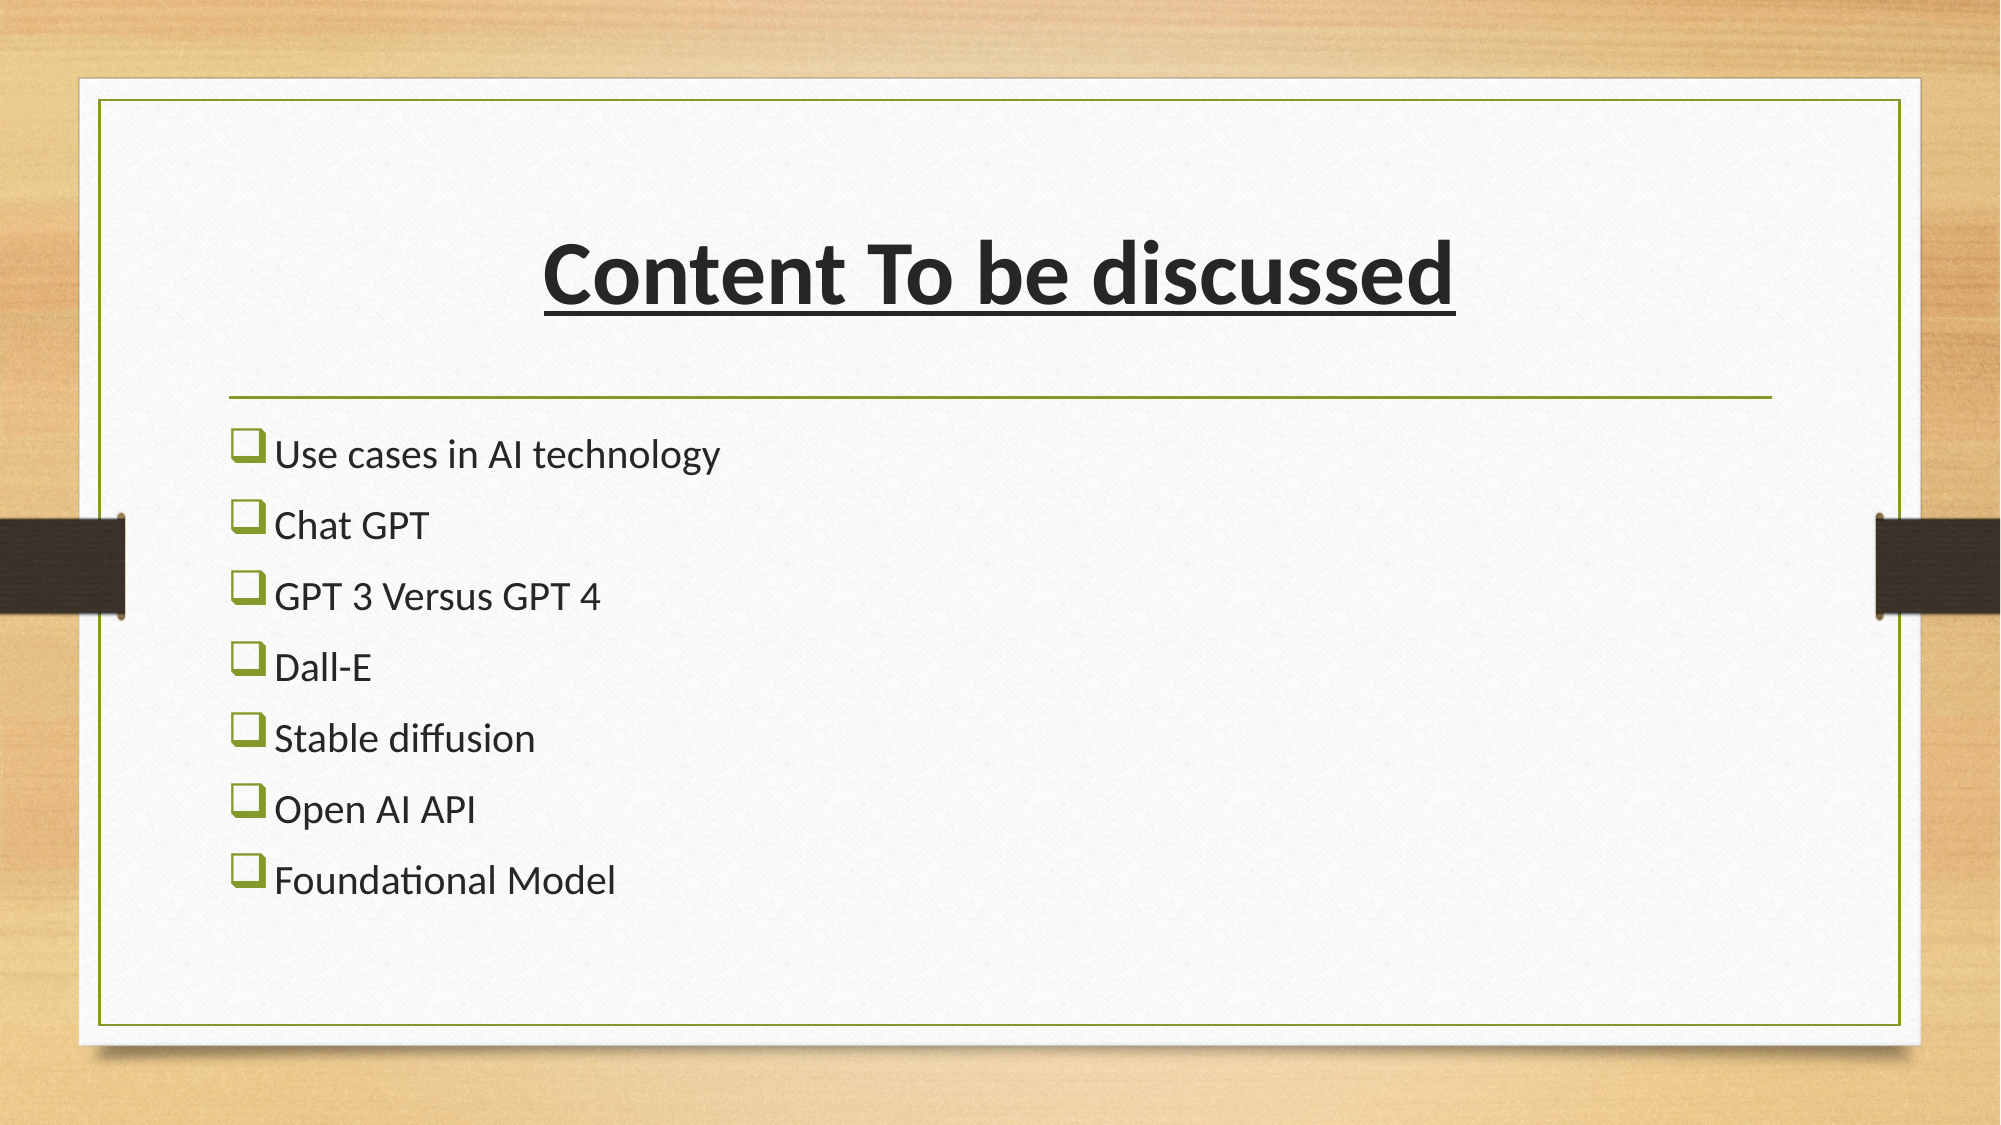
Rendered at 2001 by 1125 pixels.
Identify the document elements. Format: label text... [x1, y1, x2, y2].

list Use cases in AI technology Chat GPT GPT 3 Versus GPT 4 Dall-E Stable diffusion Open AI API Foundational Model [212, 419, 1658, 964]
title Content To be discussed [212, 161, 1788, 375]
picture [0, 0, 2001, 1125]
